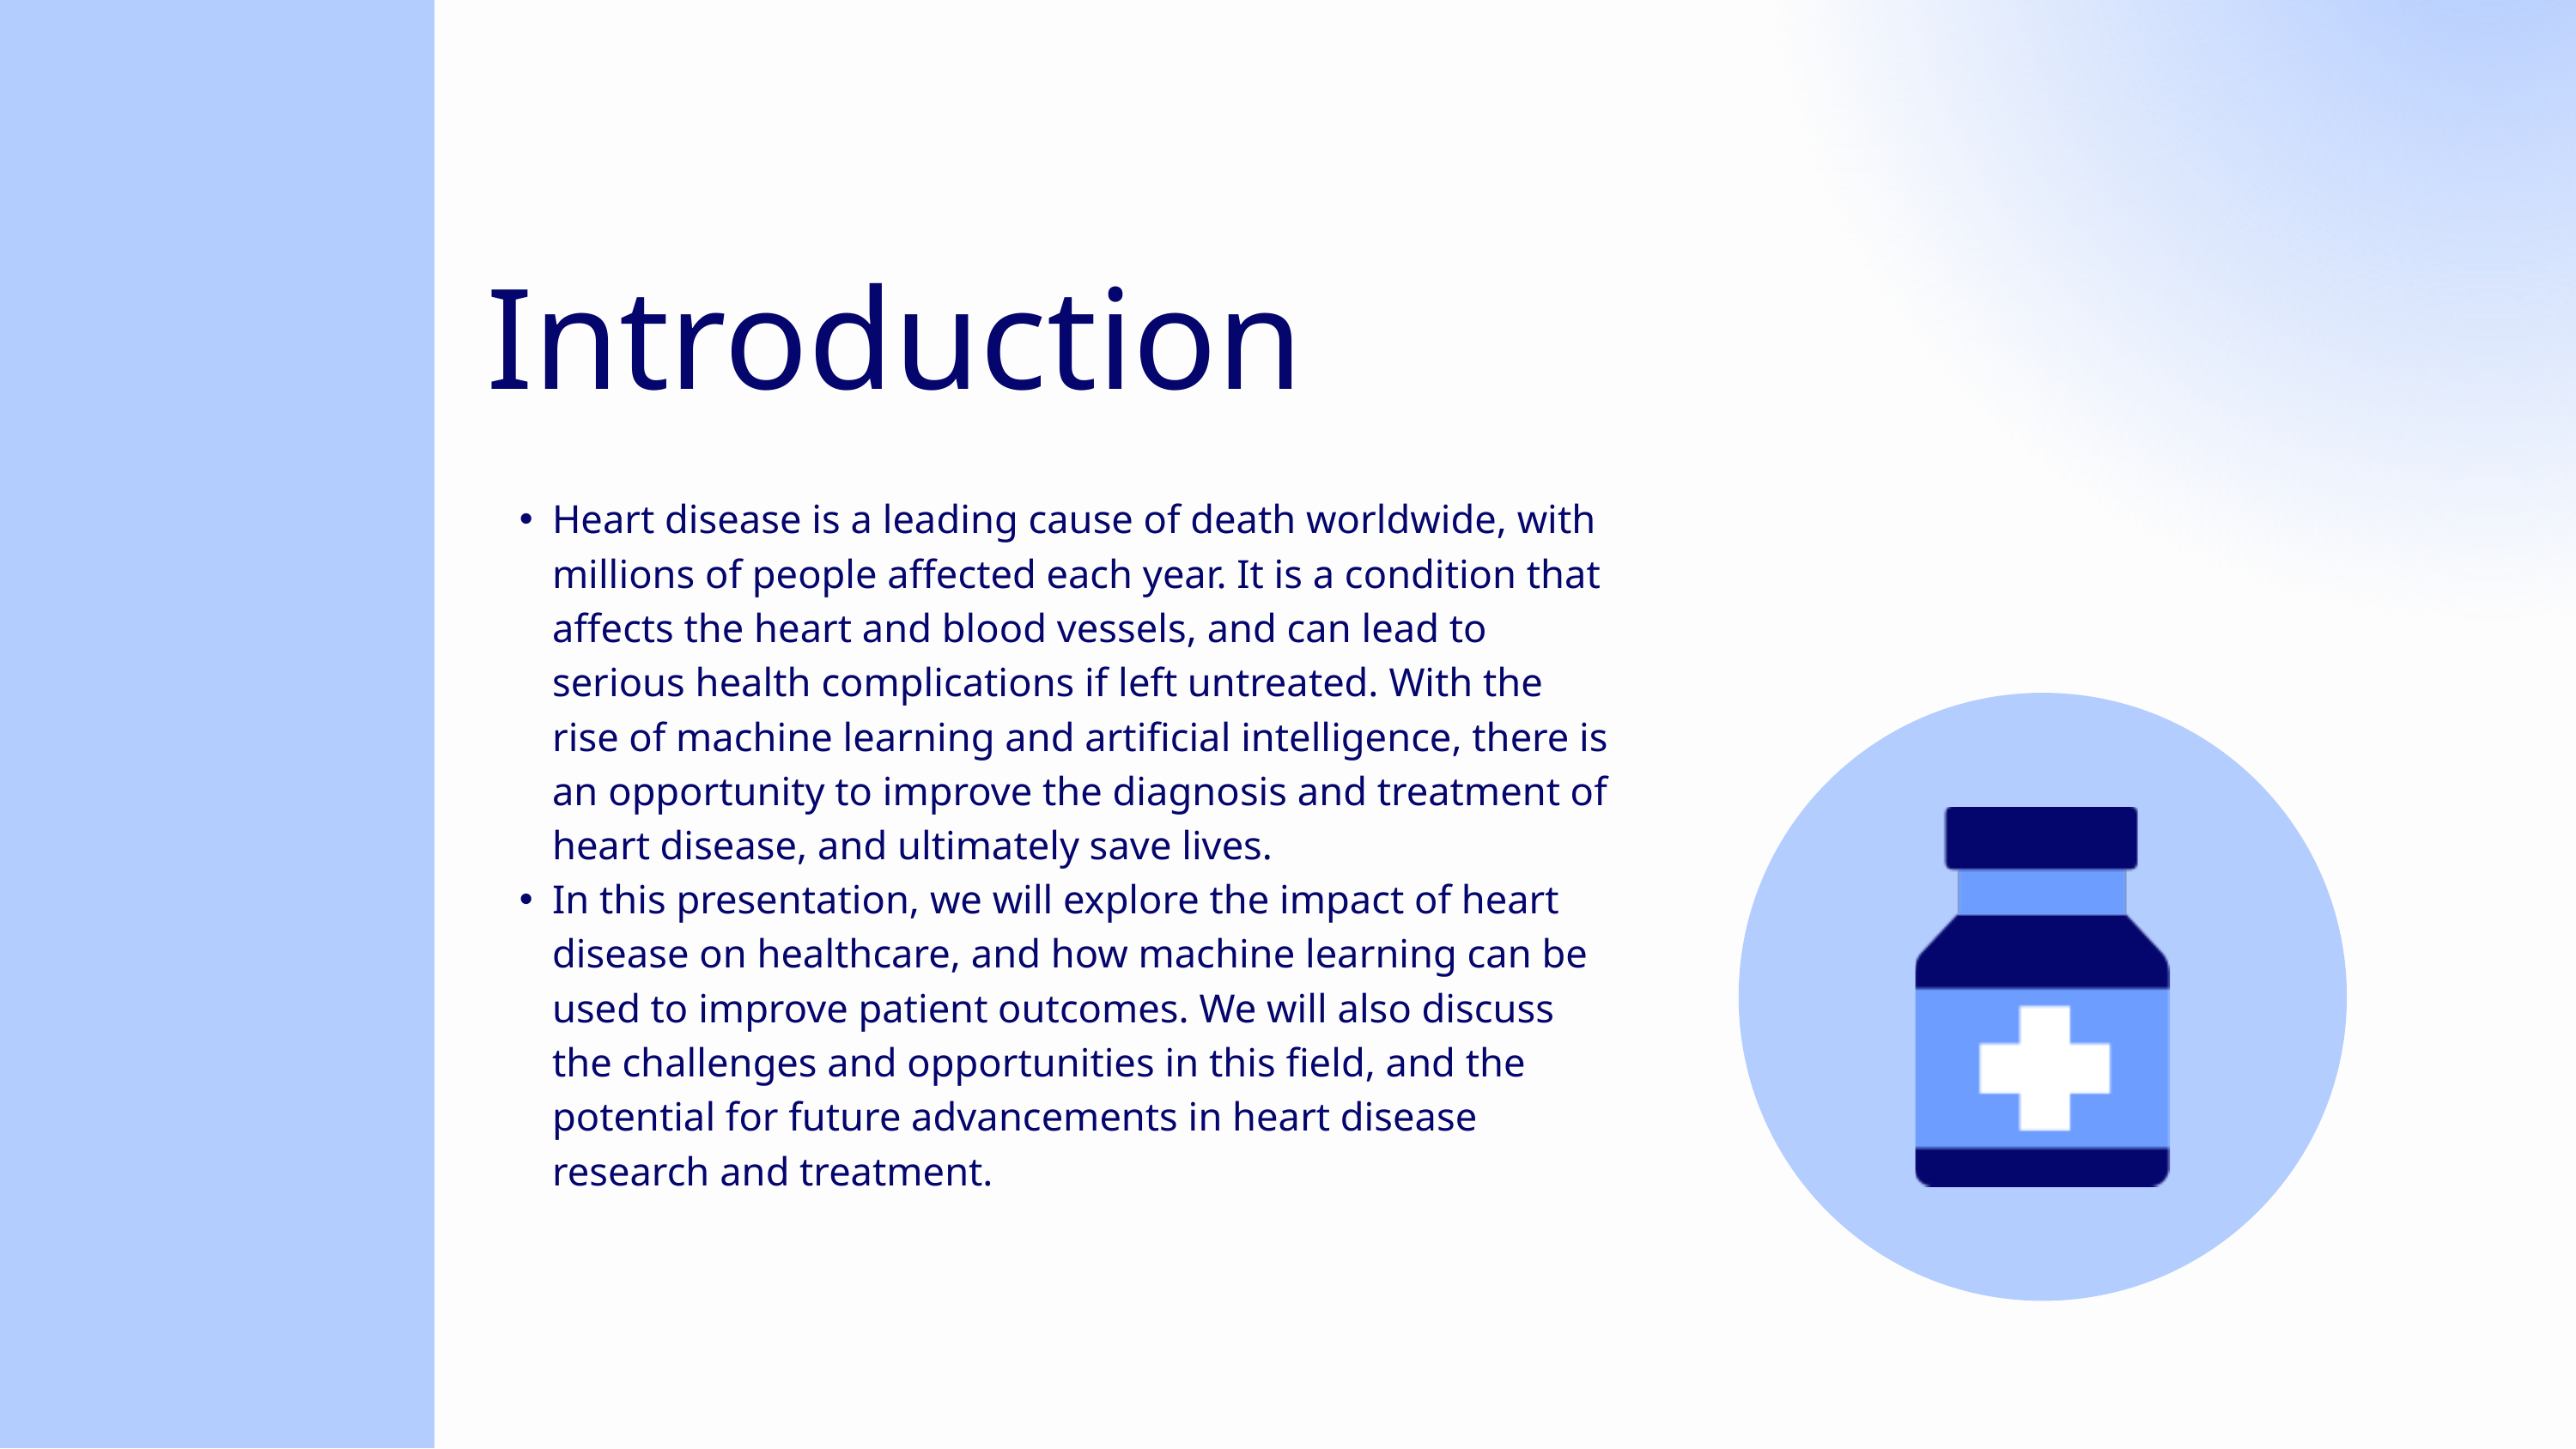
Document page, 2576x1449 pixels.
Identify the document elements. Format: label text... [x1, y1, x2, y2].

text_box Introduction [486, 221, 1691, 417]
text_box [1691, 0, 2576, 694]
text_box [0, 0, 435, 1449]
text_box Heart disease is a leading cause of death worldwide, with millions of people affected each year. It is a condition that affects the heart and blood vessels, and can lead to serious health complications if left untreated. With the rise of machine learning and artificial intelligence, there is an opportunity to improve the diagnosis and treatment of heart disease, and ultimately save lives. In this presentation, we will explore the impact of heart disease on healthcare, and how machine learning can be used to improve patient outcomes. We will also discuss the challenges and opportunities in this field, and the potential for future advancements in heart disease research and treatment. [486, 487, 1616, 1248]
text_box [1738, 692, 2348, 1301]
